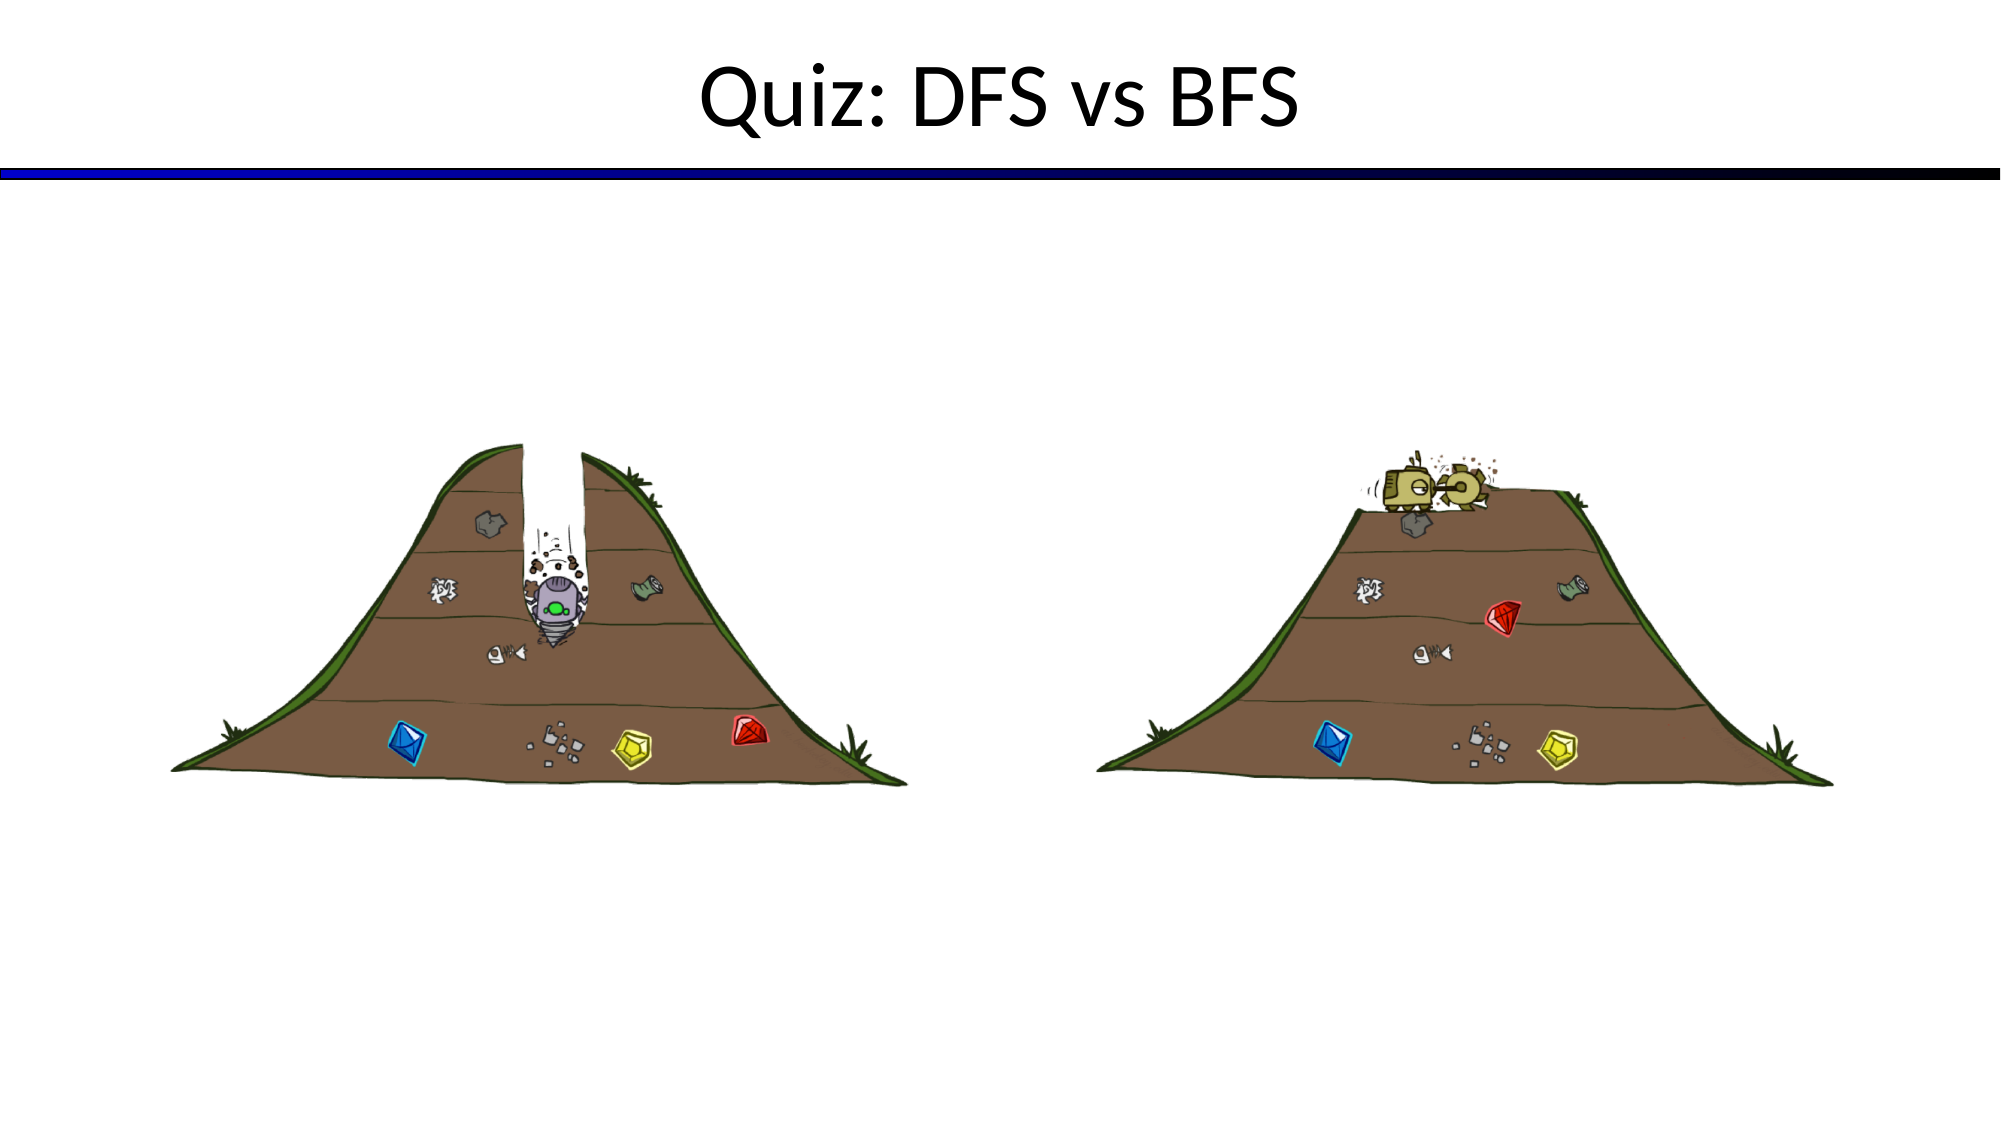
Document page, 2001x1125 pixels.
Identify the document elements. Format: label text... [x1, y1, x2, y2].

picture [141, 265, 917, 848]
picture [1066, 265, 1842, 848]
title Quiz: DFS vs BFS [0, 0, 2000, 184]
